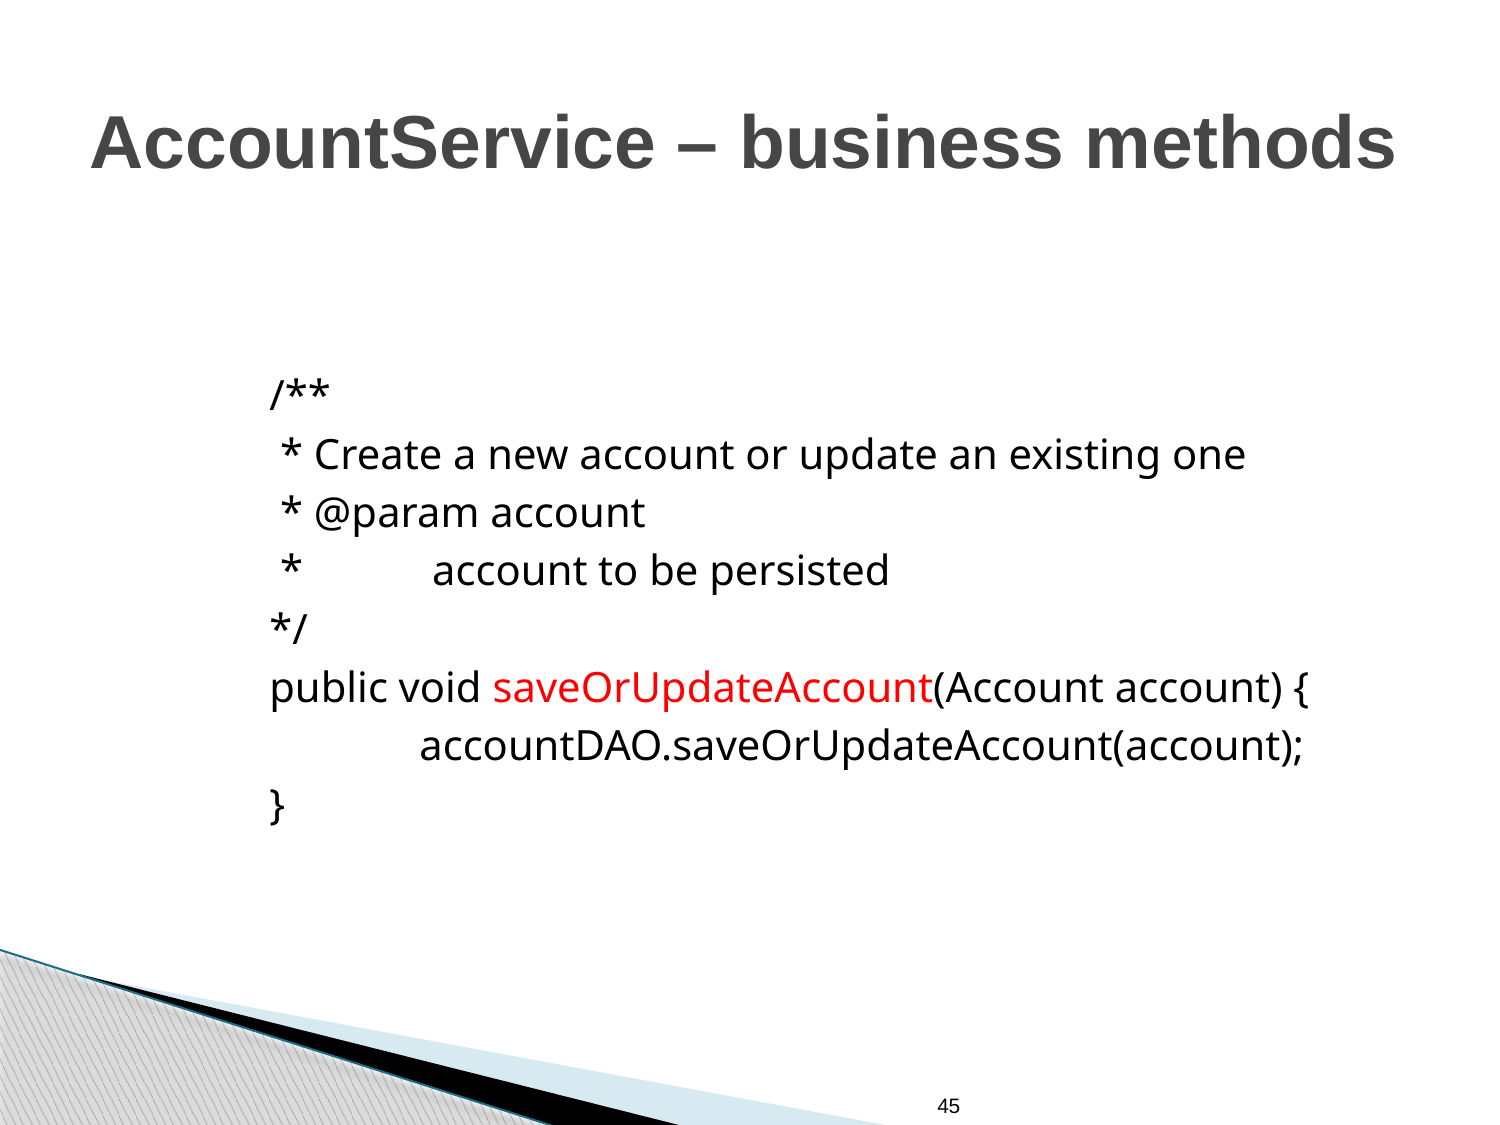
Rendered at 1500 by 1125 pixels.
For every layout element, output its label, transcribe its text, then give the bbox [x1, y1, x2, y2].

title AccountService – business methods [75, 45, 1425, 233]
slide_number 45 [624, 1074, 975, 1125]
list /** * Create a new account or update an existing one * @param account * account to be persisted */ public void saveOrUpdateAccount(Account account) { accountDAO.saveOrUpdateAccount(account); } [104, 361, 1425, 894]
